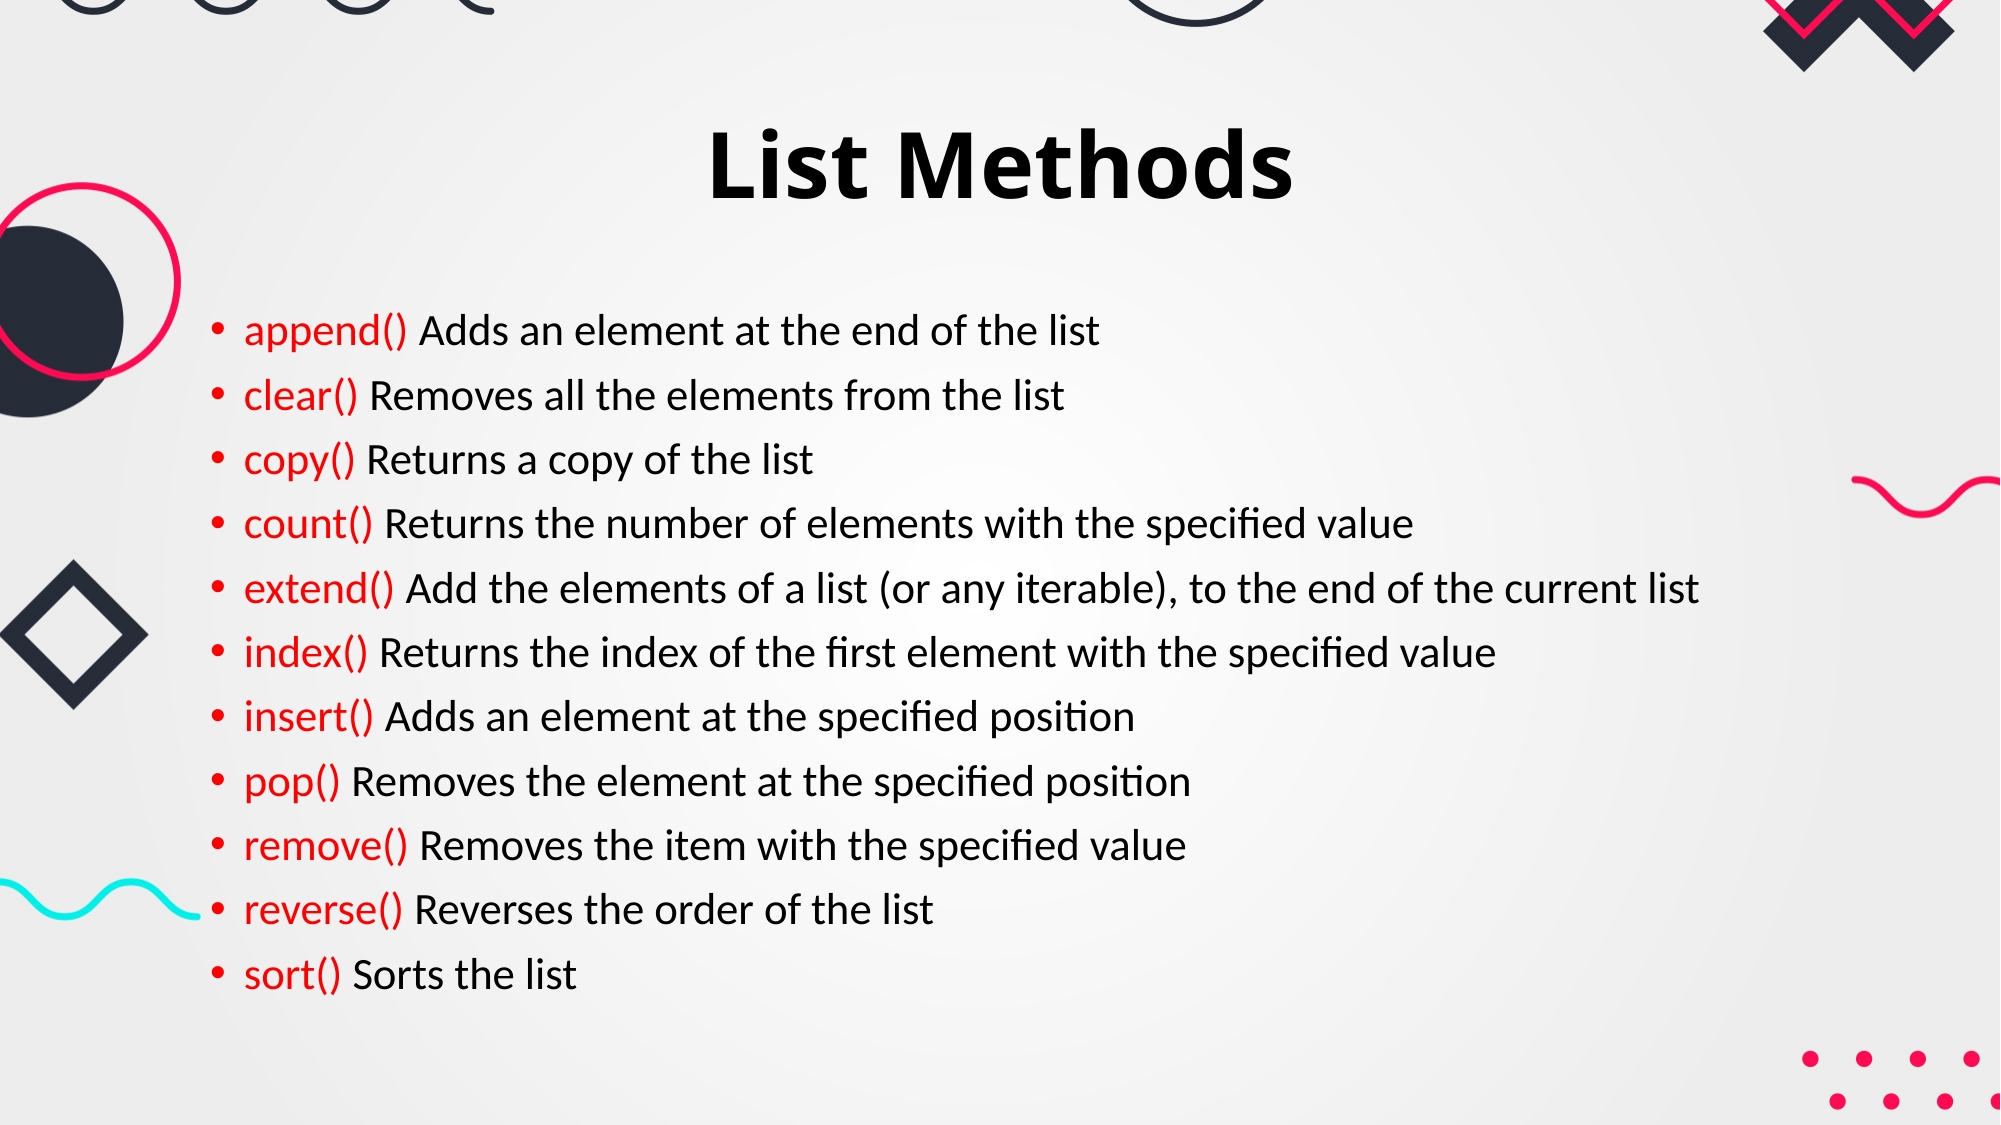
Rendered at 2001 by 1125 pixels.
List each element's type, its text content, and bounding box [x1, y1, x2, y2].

title List Methods [137, 59, 1863, 278]
picture [0, 0, 2000, 1125]
list append() Adds an element at the end of the list clear() Removes all the elements from the list copy() Returns a copy of the list count() Returns the number of elements with the specified value extend() Add the elements of a list (or any iterable), to the end of the current list index() Returns the index of the first element with the specified value insert() Adds an element at the specified position pop() Removes the element at the specified position remove() Removes the item with the specified value reverse() Reverses the order of the list sort() Sorts the list [195, 299, 1941, 1014]
